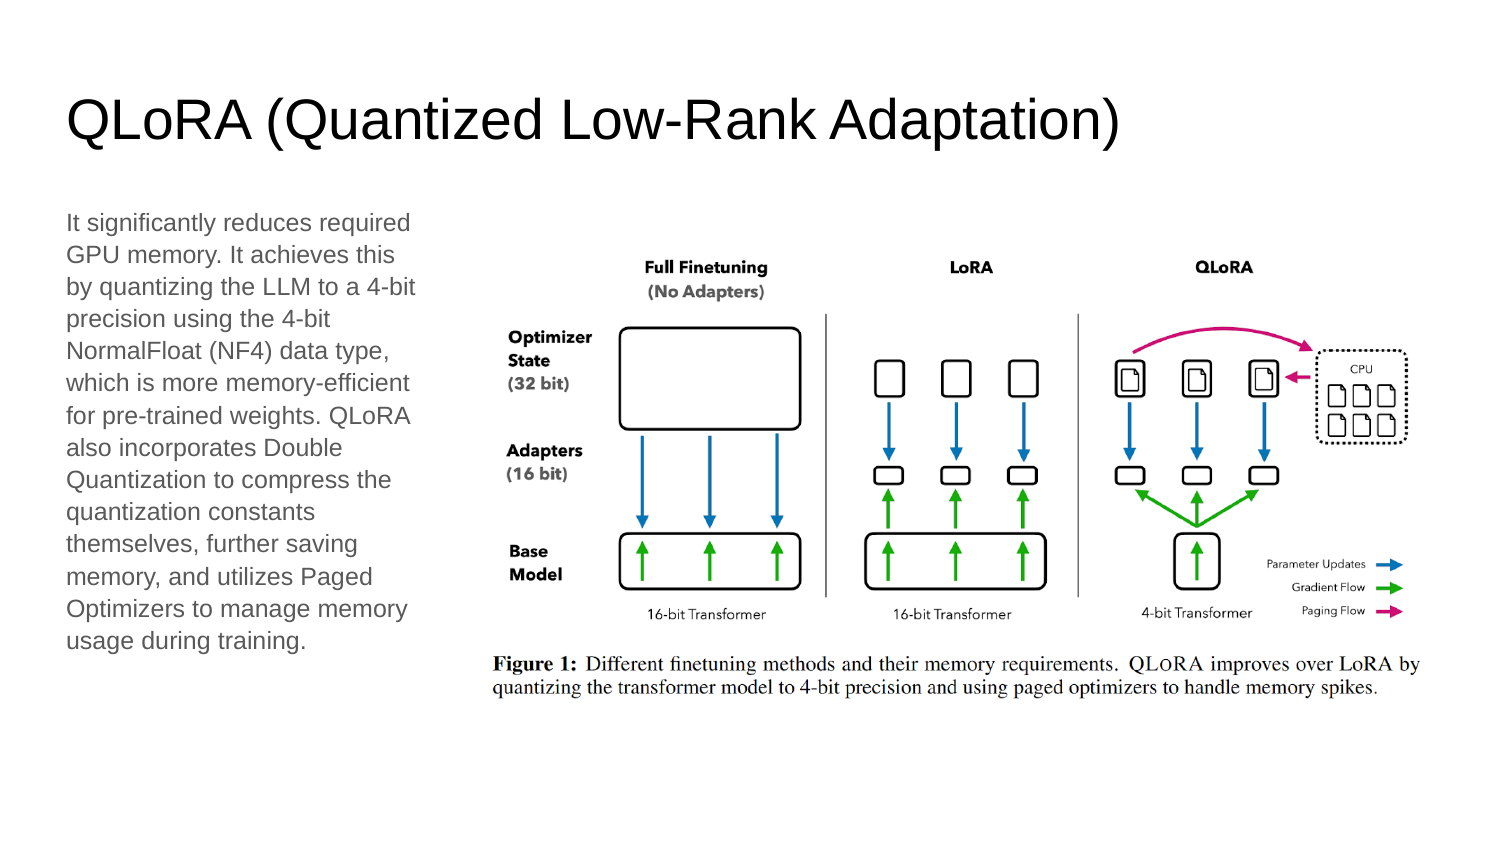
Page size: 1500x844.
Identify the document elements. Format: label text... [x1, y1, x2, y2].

title QLoRA (Quantized Low-Rank Adaptation) [51, 72, 1449, 167]
picture [448, 209, 1468, 730]
list It significantly reduces required GPU memory. It achieves this by quantizing the LLM to a 4-bit precision using the 4-bit NormalFloat (NF4) data type, which is more memory-efficient for pre-trained weights. QLoRA also incorporates Double Quantization to compress the quantization constants themselves, further saving memory, and utilizes Paged Optimizers to manage memory usage during training. [51, 189, 432, 750]
